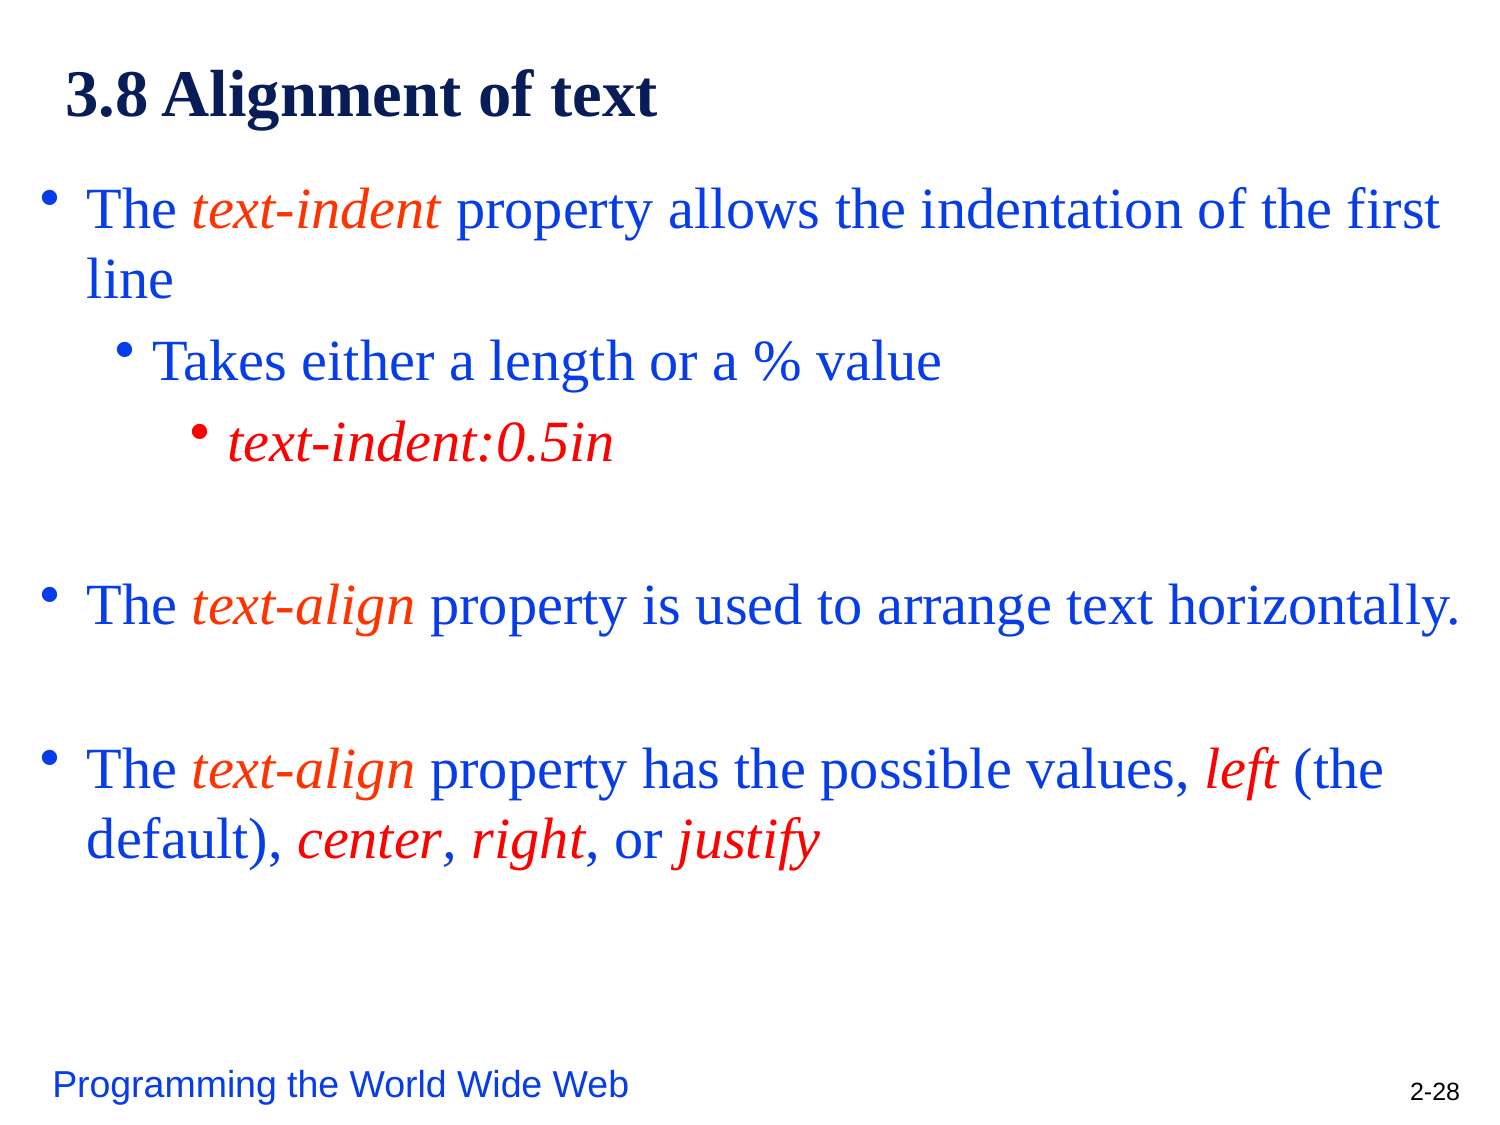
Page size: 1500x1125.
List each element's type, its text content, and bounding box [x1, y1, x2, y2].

title 3.8 Alignment of text [50, 49, 1463, 138]
list The text-indent property allows the indentation of the first line Takes either a length or a % value text-indent:0.5in The text-align property is used to arrange text horizontally. The text-align property has the possible values, left (the default), center, right, or justify [24, 162, 1500, 1025]
